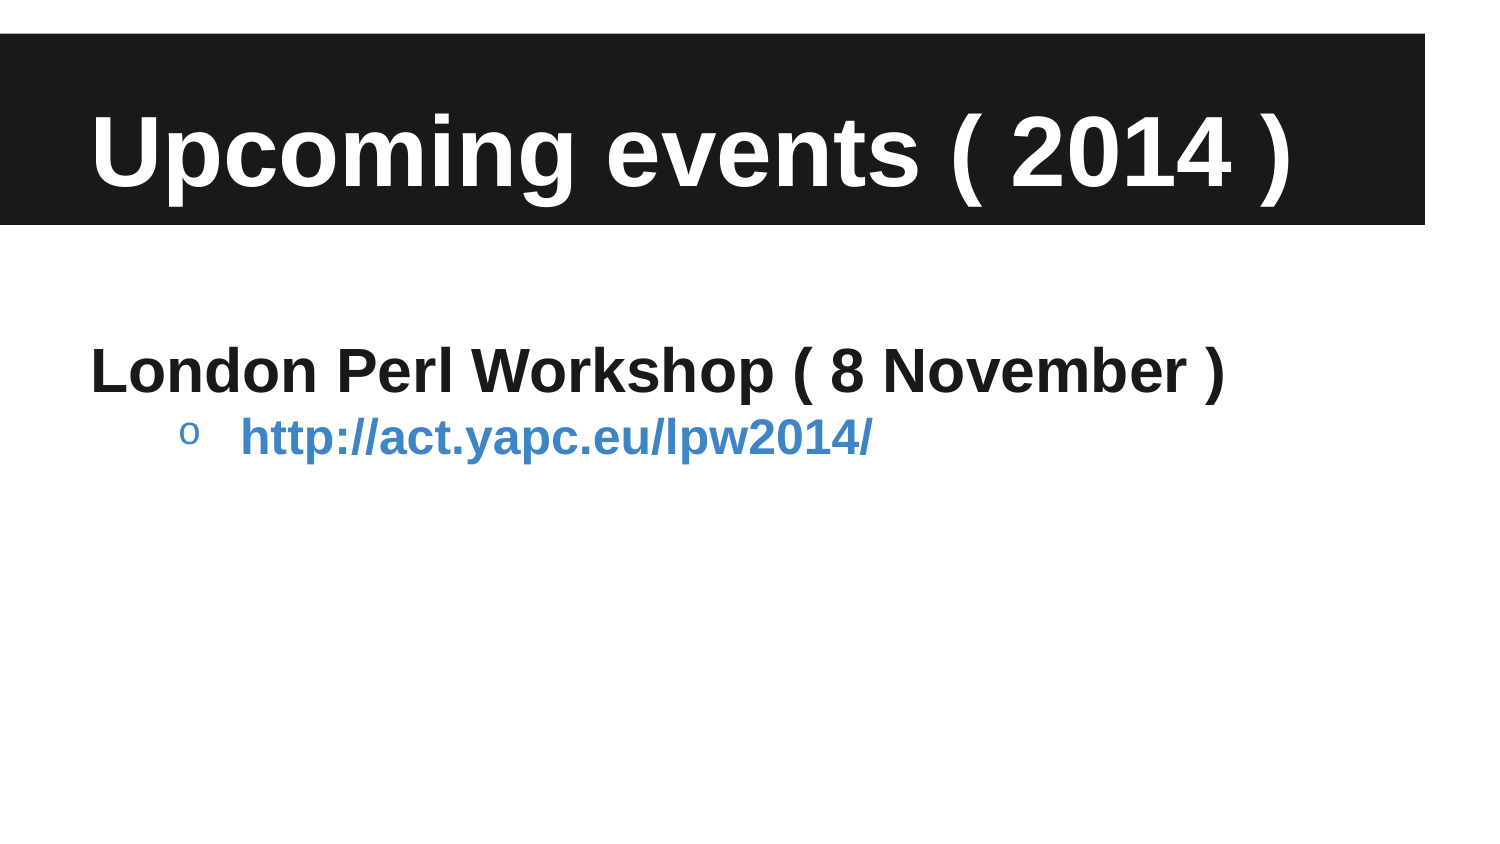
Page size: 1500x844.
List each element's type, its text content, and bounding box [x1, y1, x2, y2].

list London Perl Workshop ( 8 November ) http://act.yapc.eu/lpw2014/ [75, 239, 1425, 808]
title Upcoming events ( 2014 ) [75, 33, 1425, 221]
